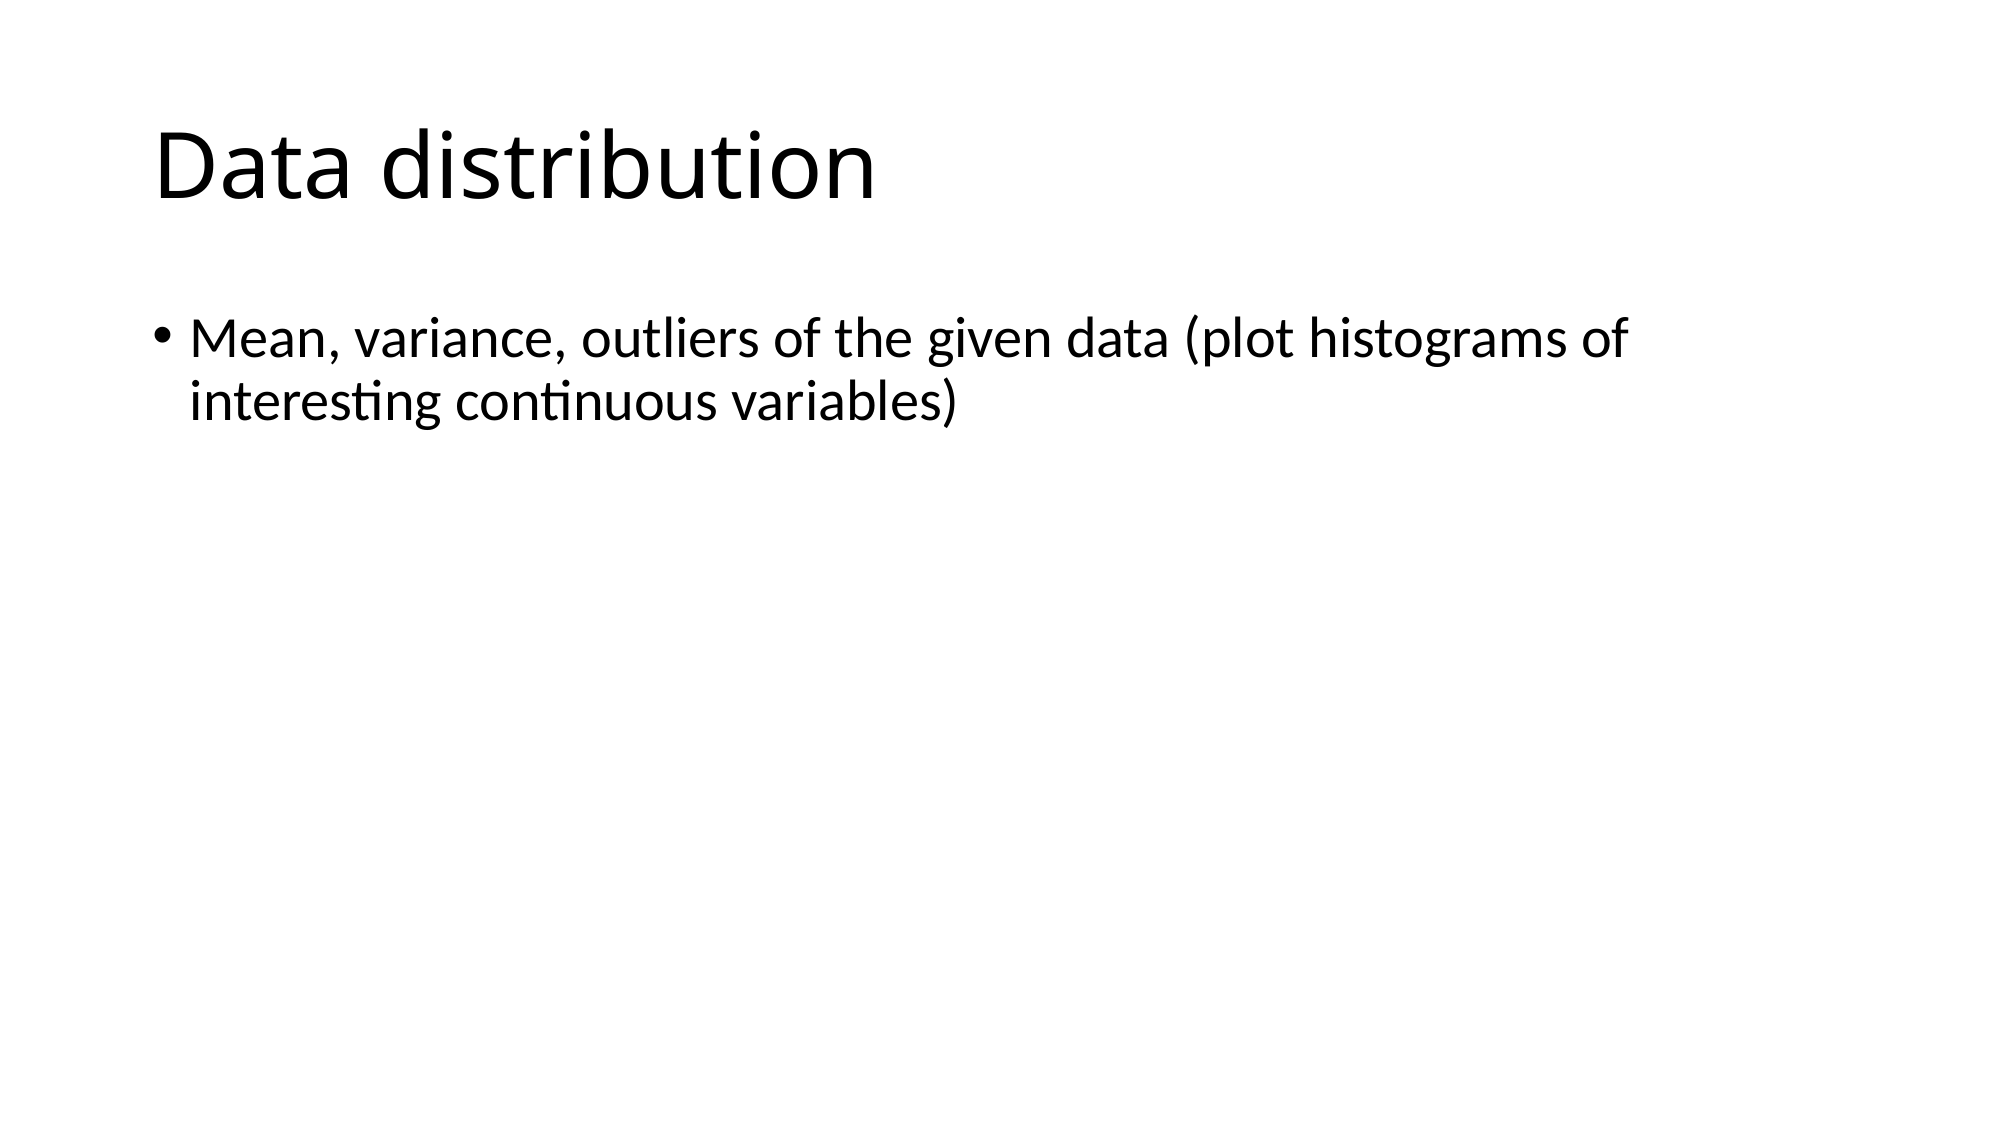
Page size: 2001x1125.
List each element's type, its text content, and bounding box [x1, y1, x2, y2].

title Data distribution [137, 59, 1863, 278]
list Mean, variance, outliers of the given data (plot histograms of interesting continuous variables) [137, 299, 1863, 1014]
